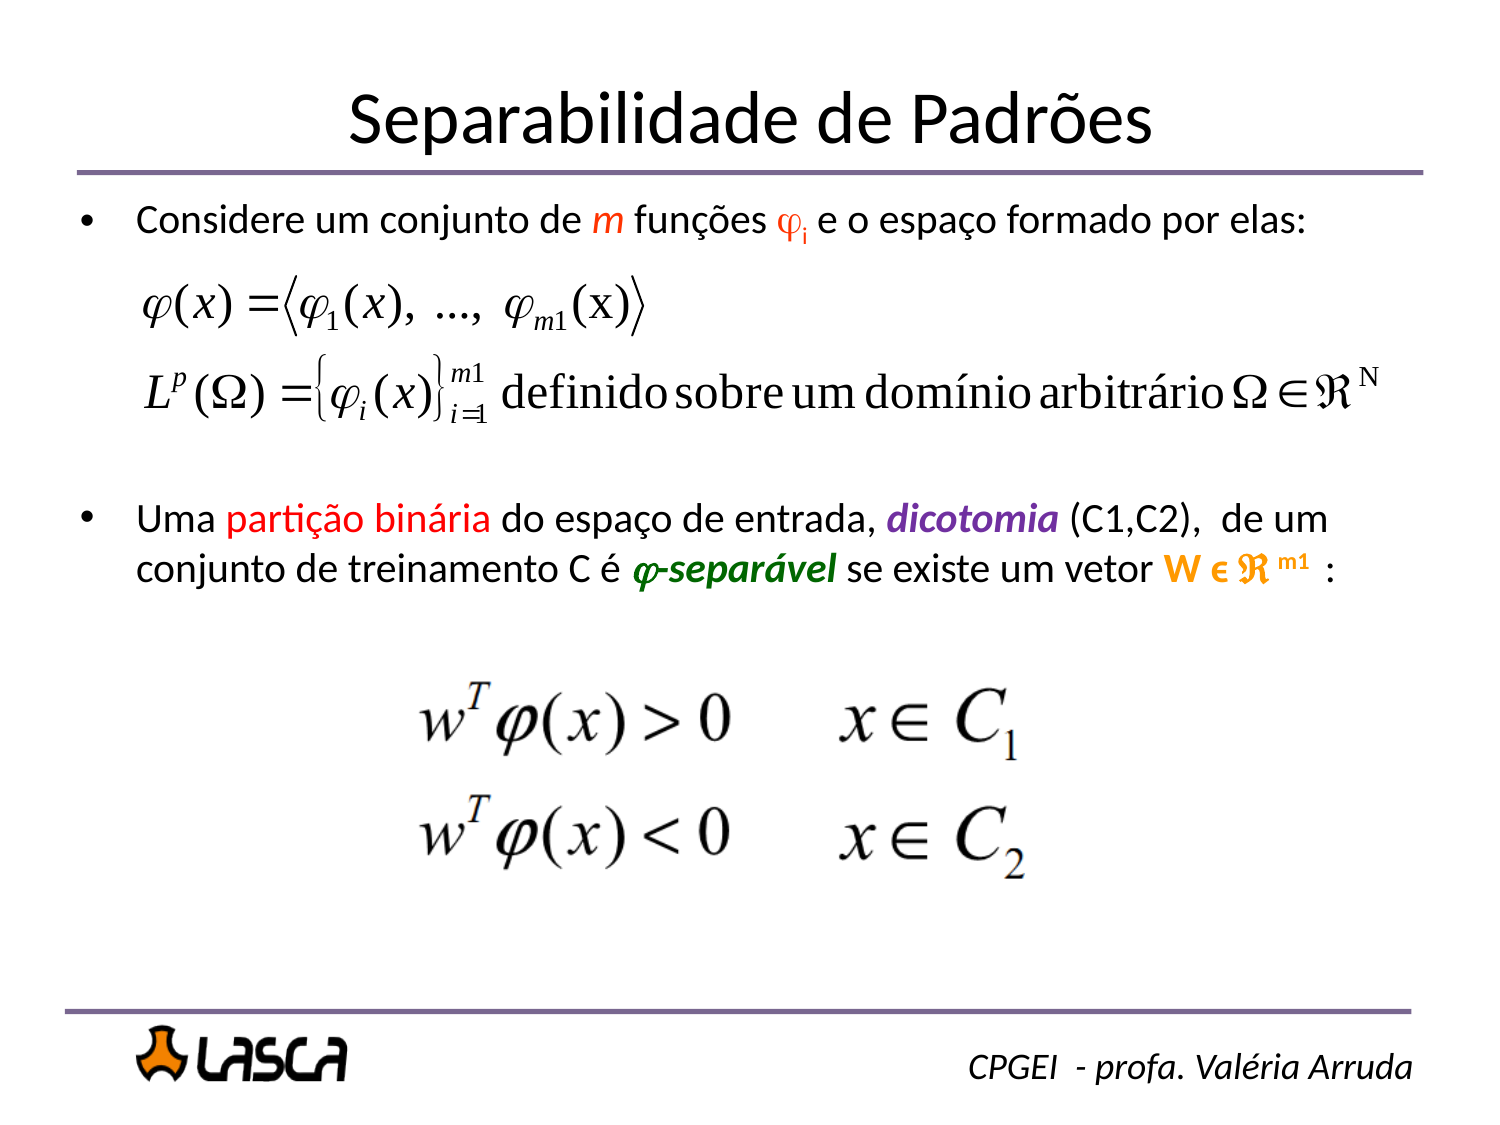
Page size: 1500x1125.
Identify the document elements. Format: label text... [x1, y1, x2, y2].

picture [395, 668, 1058, 906]
picture [123, 1011, 359, 1102]
list Considere um conjunto de m funções ji e o espaço formado por elas: Uma partição binária do espaço de entrada, dicotomia (C1,C2), de um conjunto de treinamento C é j-separável se existe um vetor W ϵ  m1 : [64, 184, 1416, 1000]
title Separabilidade de Padrões [76, 66, 1428, 162]
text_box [135, 266, 1389, 433]
